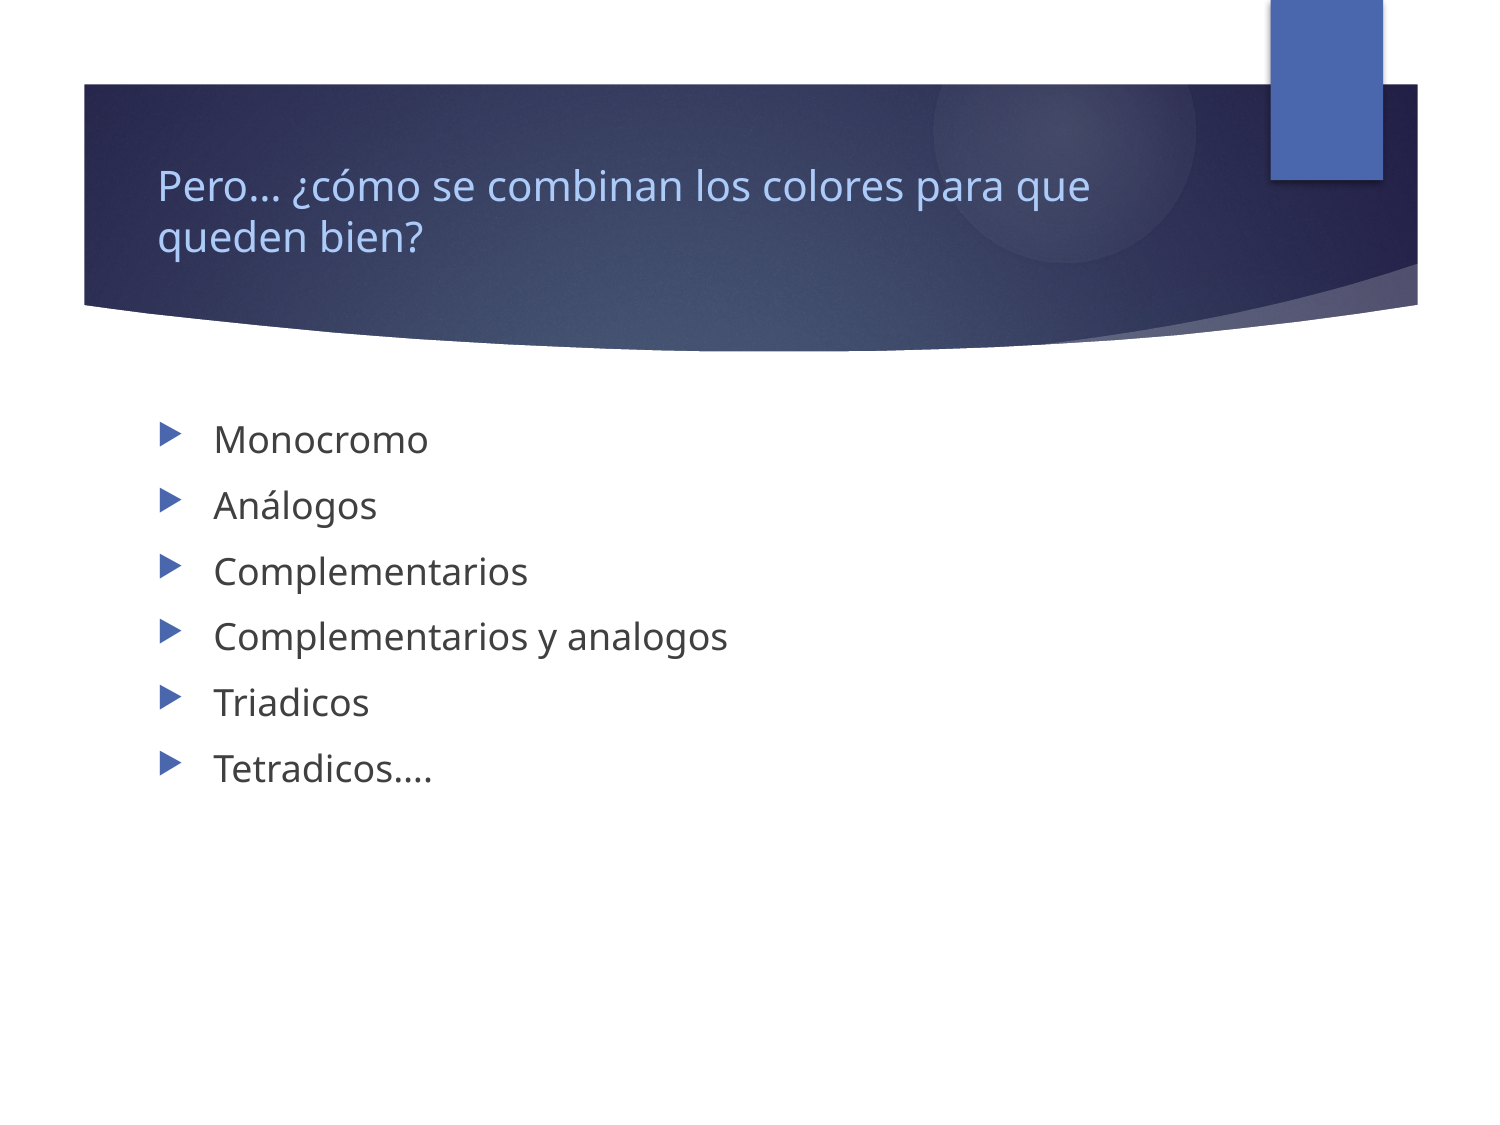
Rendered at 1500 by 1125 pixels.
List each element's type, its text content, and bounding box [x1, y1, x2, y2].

list Monocromo Análogos Complementarios Complementarios y analogos Triadicos Tetradicos…. [142, 408, 1183, 988]
title Pero… ¿cómo se combinan los colores para que queden bien? [142, 152, 1183, 269]
